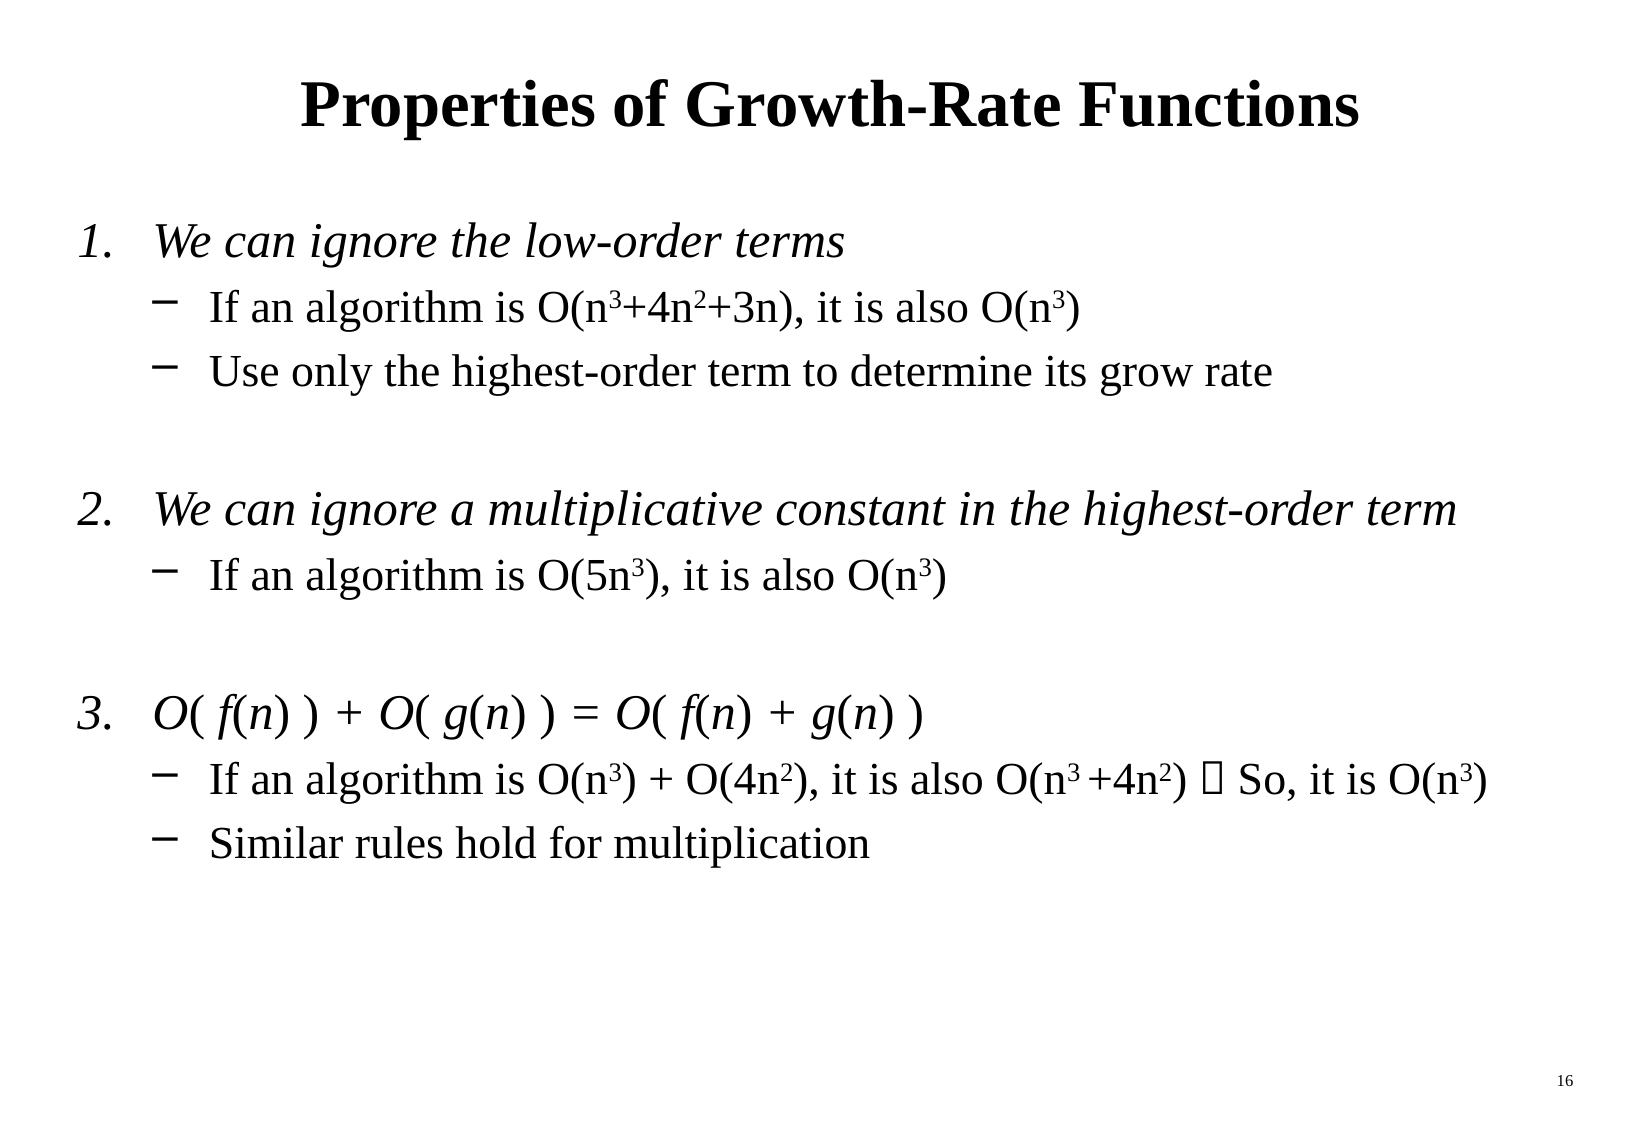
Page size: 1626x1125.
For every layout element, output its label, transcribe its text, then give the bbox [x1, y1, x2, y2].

list We can ignore the low-order terms If an algorithm is O(n3+4n2+3n), it is also O(n3) Use only the highest-order term to determine its grow rate We can ignore a multiplicative constant in the highest-order term If an algorithm is O(5n3), it is also O(n3) O( f(n) ) + O( g(n) ) = O( f(n) + g(n) ) If an algorithm is O(n3) + O(4n2), it is also O(n3 +4n2)  So, it is O(n3) Similar rules hold for multiplication [62, 200, 1588, 1038]
title Properties of Growth-Rate Functions [62, 24, 1600, 175]
slide_number 16 [1249, 1062, 1589, 1101]
